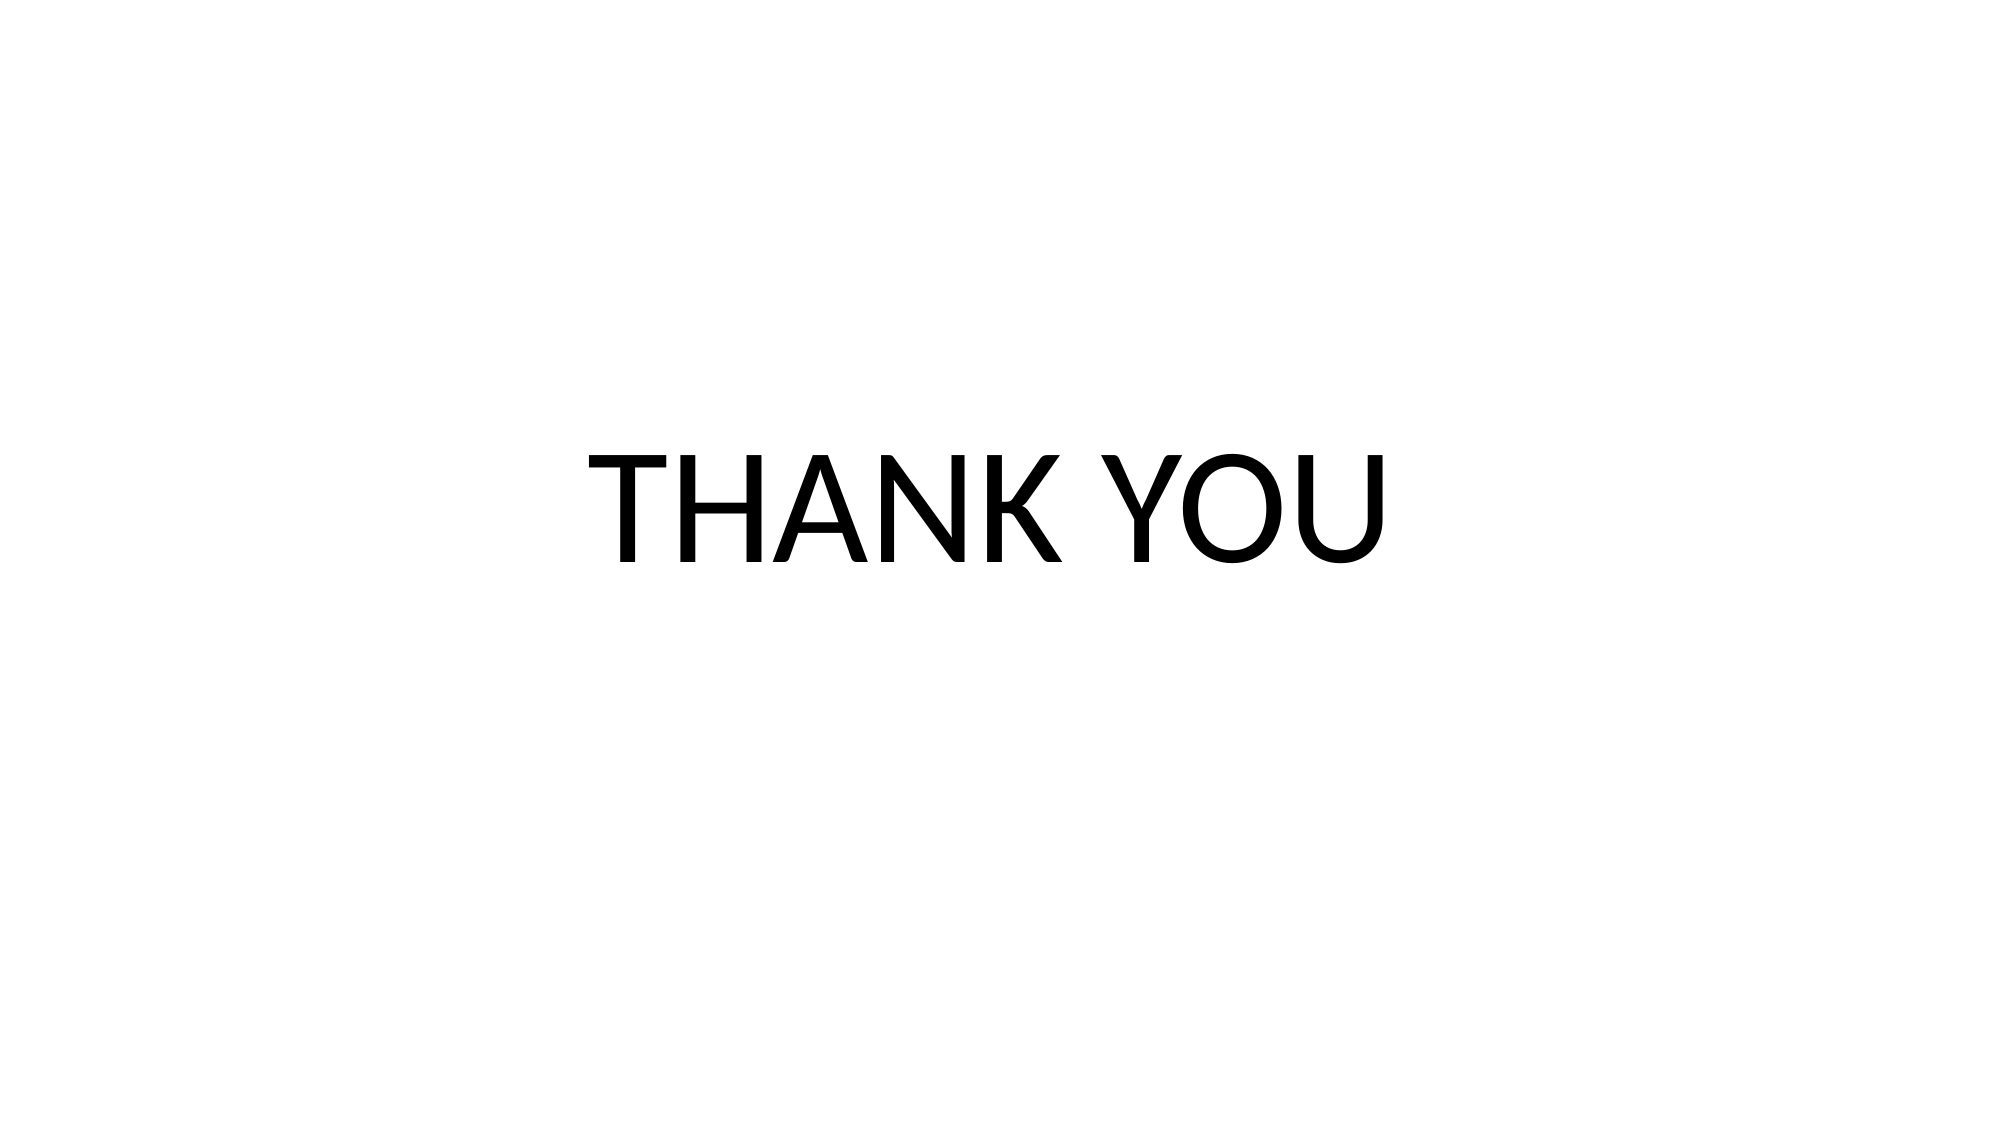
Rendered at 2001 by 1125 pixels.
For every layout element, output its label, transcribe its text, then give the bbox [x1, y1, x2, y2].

subtitle THANK YOU [241, 410, 1742, 683]
